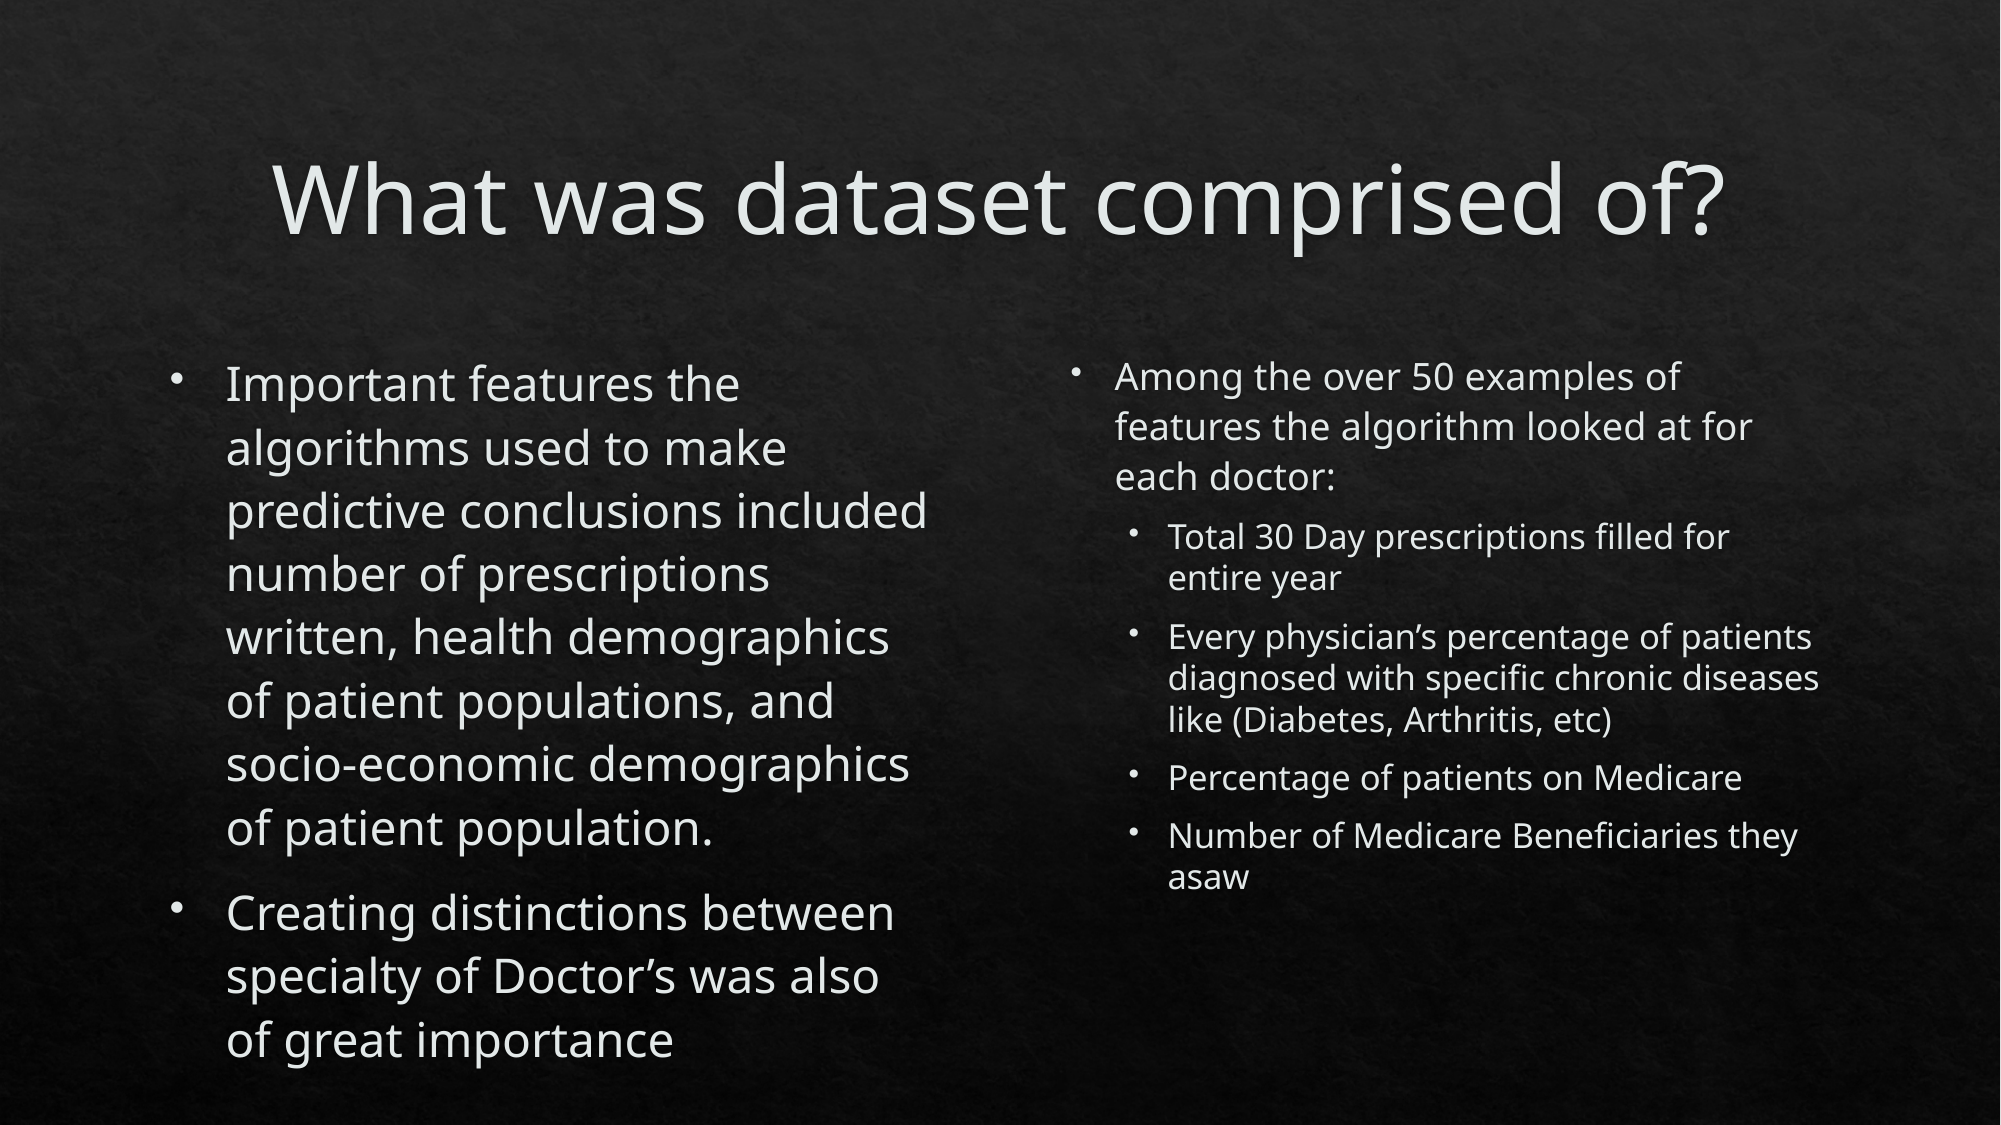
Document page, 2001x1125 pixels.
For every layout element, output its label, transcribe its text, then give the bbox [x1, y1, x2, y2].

list Among the over 50 examples of features the algorithm looked at for each doctor: Total 30 Day prescriptions filled for entire year Every physician’s percentage of patients diagnosed with specific chronic diseases like (Diabetes, Arthritis, etc) Percentage of patients on Medicare Number of Medicare Beneficiaries they asaw [1051, 340, 1849, 935]
title What was dataset comprised of? [149, 99, 1849, 307]
list Important features the algorithms used to make predictive conclusions included number of prescriptions written, health demographics of patient populations, and socio-economic demographics of patient population. Creating distinctions between specialty of Doctor’s was also of great importance [149, 340, 947, 1099]
